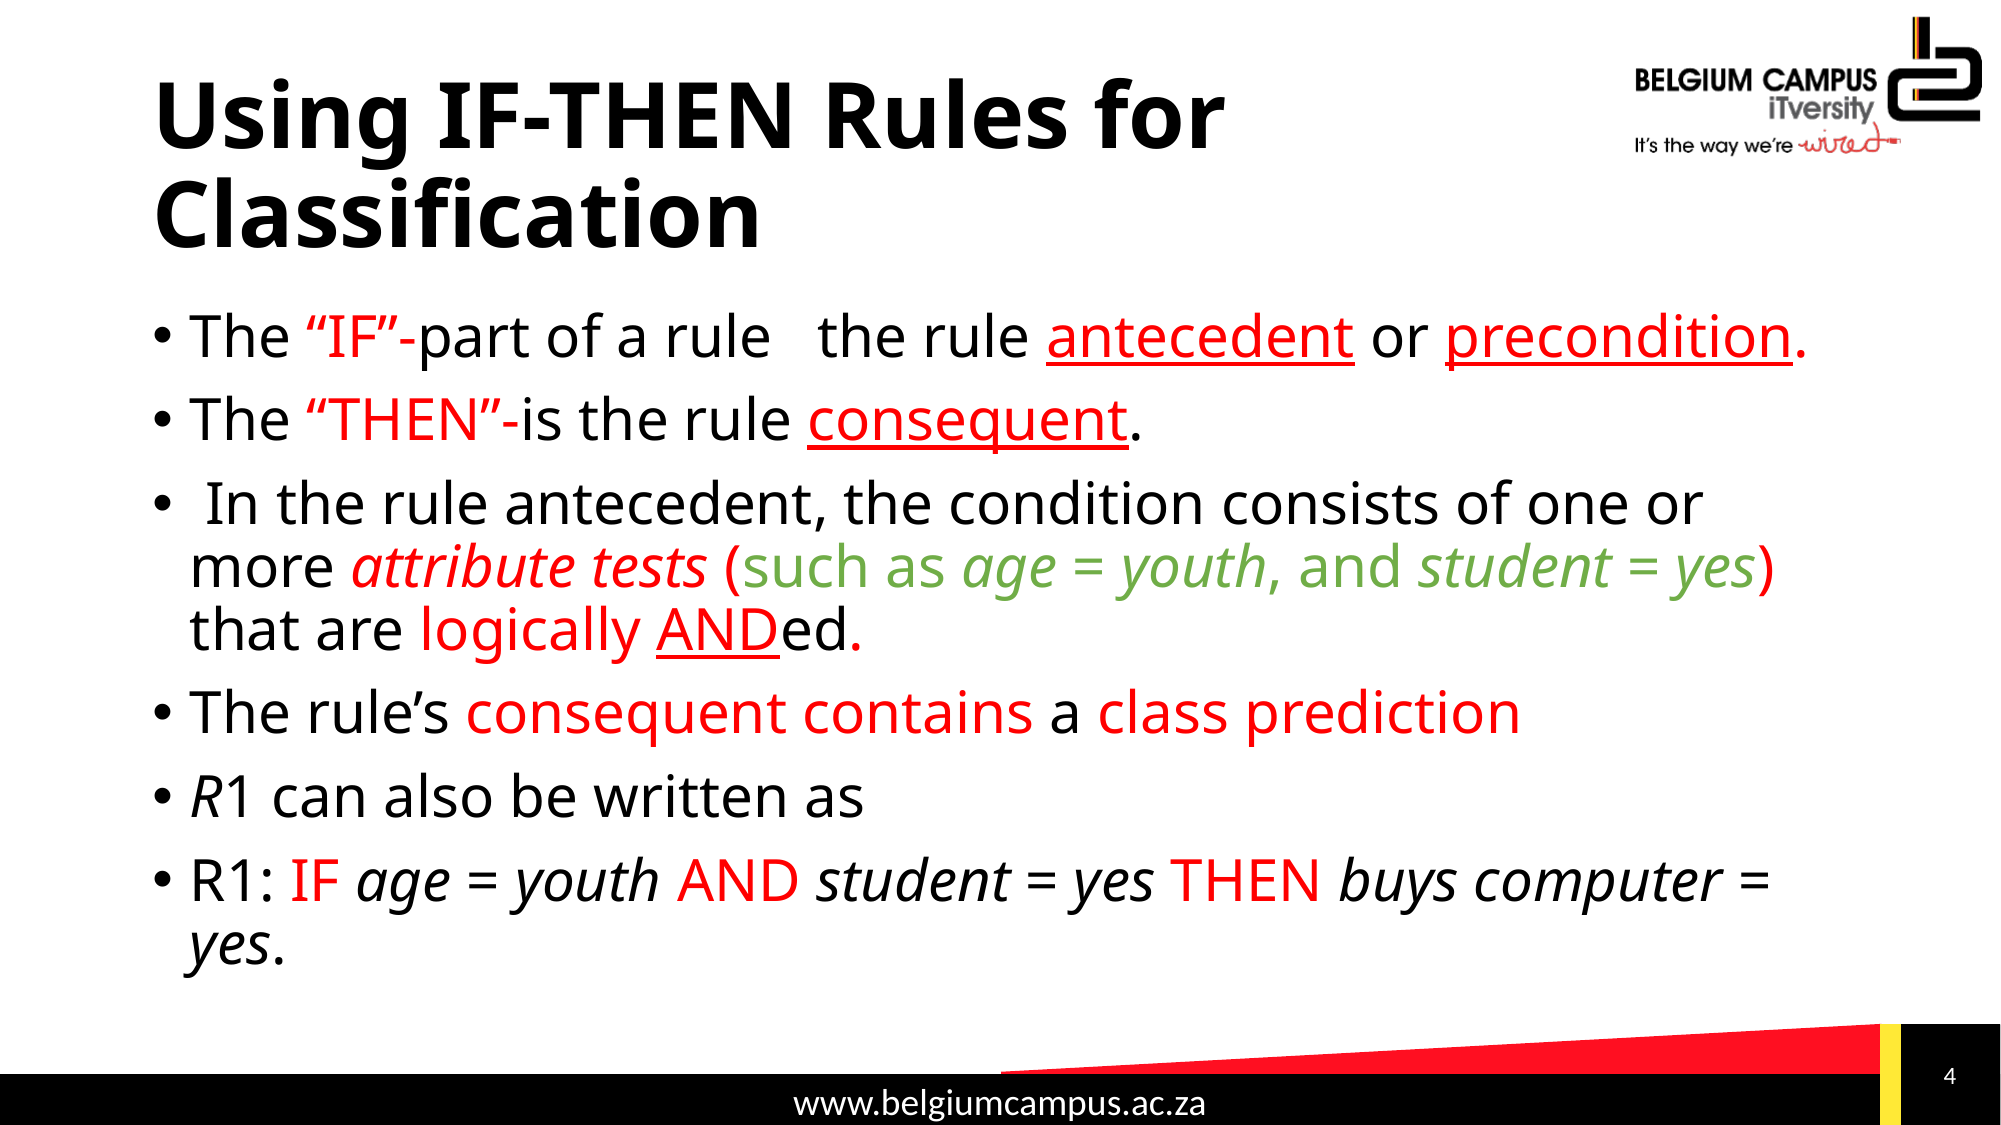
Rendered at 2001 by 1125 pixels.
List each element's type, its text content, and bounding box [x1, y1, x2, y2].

list The “IF”-part of a rule the rule antecedent or precondition. The “THEN”-is the rule consequent. In the rule antecedent, the condition consists of one or more attribute tests (such as age = youth, and student = yes) that are logically ANDed. The rule’s consequent contains a class prediction R1 can also be written as R1: IF age = youth AND student = yes THEN buys computer = yes. [137, 299, 1863, 1014]
title Using IF-THEN Rules for Classification [137, 59, 1863, 278]
picture [1631, 0, 1986, 198]
